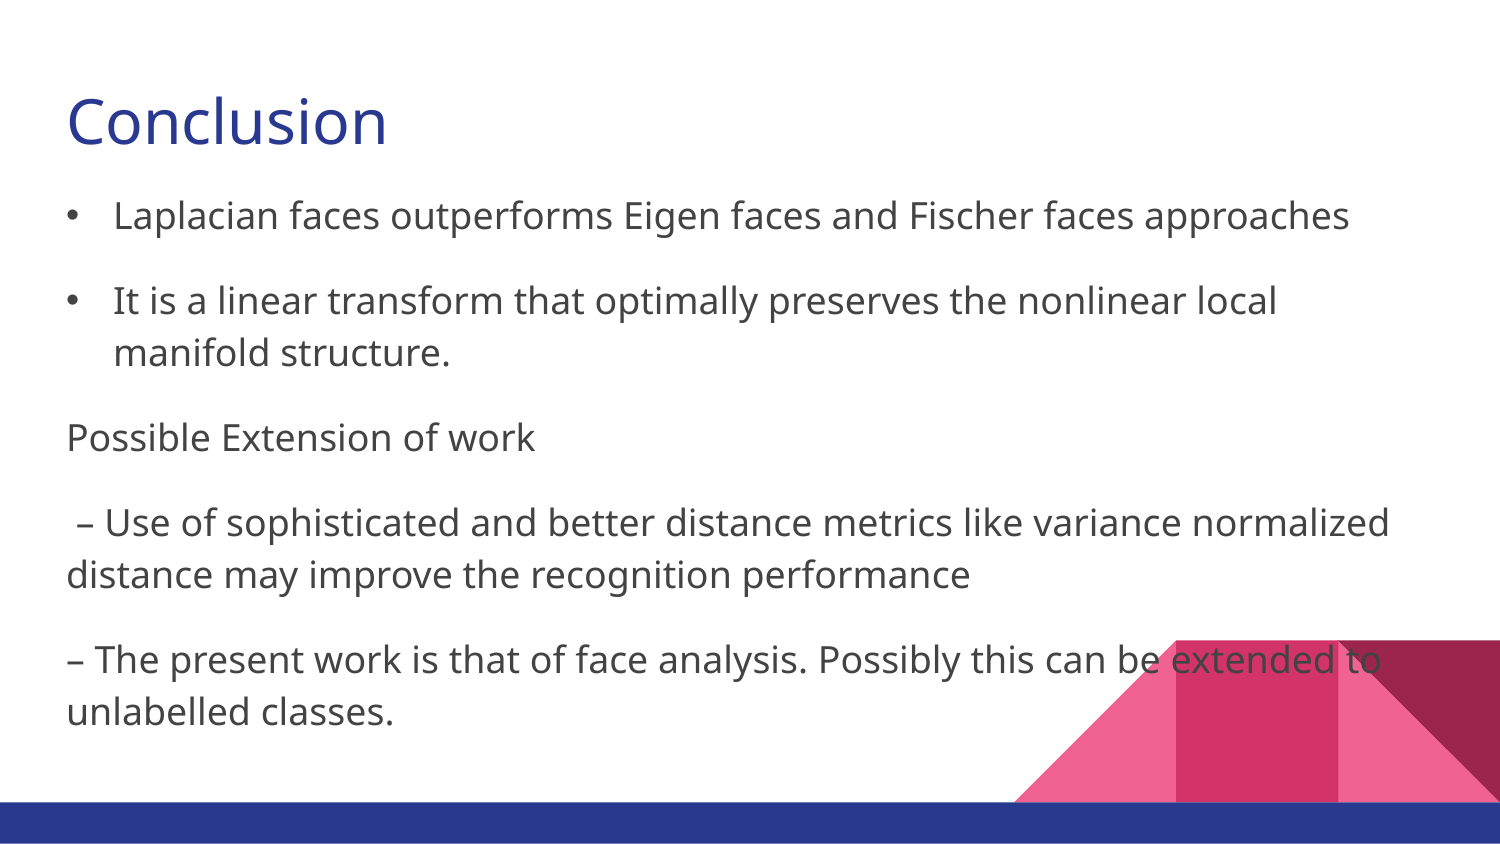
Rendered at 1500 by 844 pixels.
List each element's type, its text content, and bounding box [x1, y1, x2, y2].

list Laplacian faces outperforms Eigen faces and Fischer faces approaches It is a linear transform that optimally preserves the nonlinear local manifold structure. Possible Extension of work – Use of sophisticated and better distance metrics like variance normalized distance may improve the recognition performance – The present work is that of face analysis. Possibly this can be extended to unlabelled classes. [51, 170, 1449, 736]
title Conclusion [51, 67, 1449, 167]
